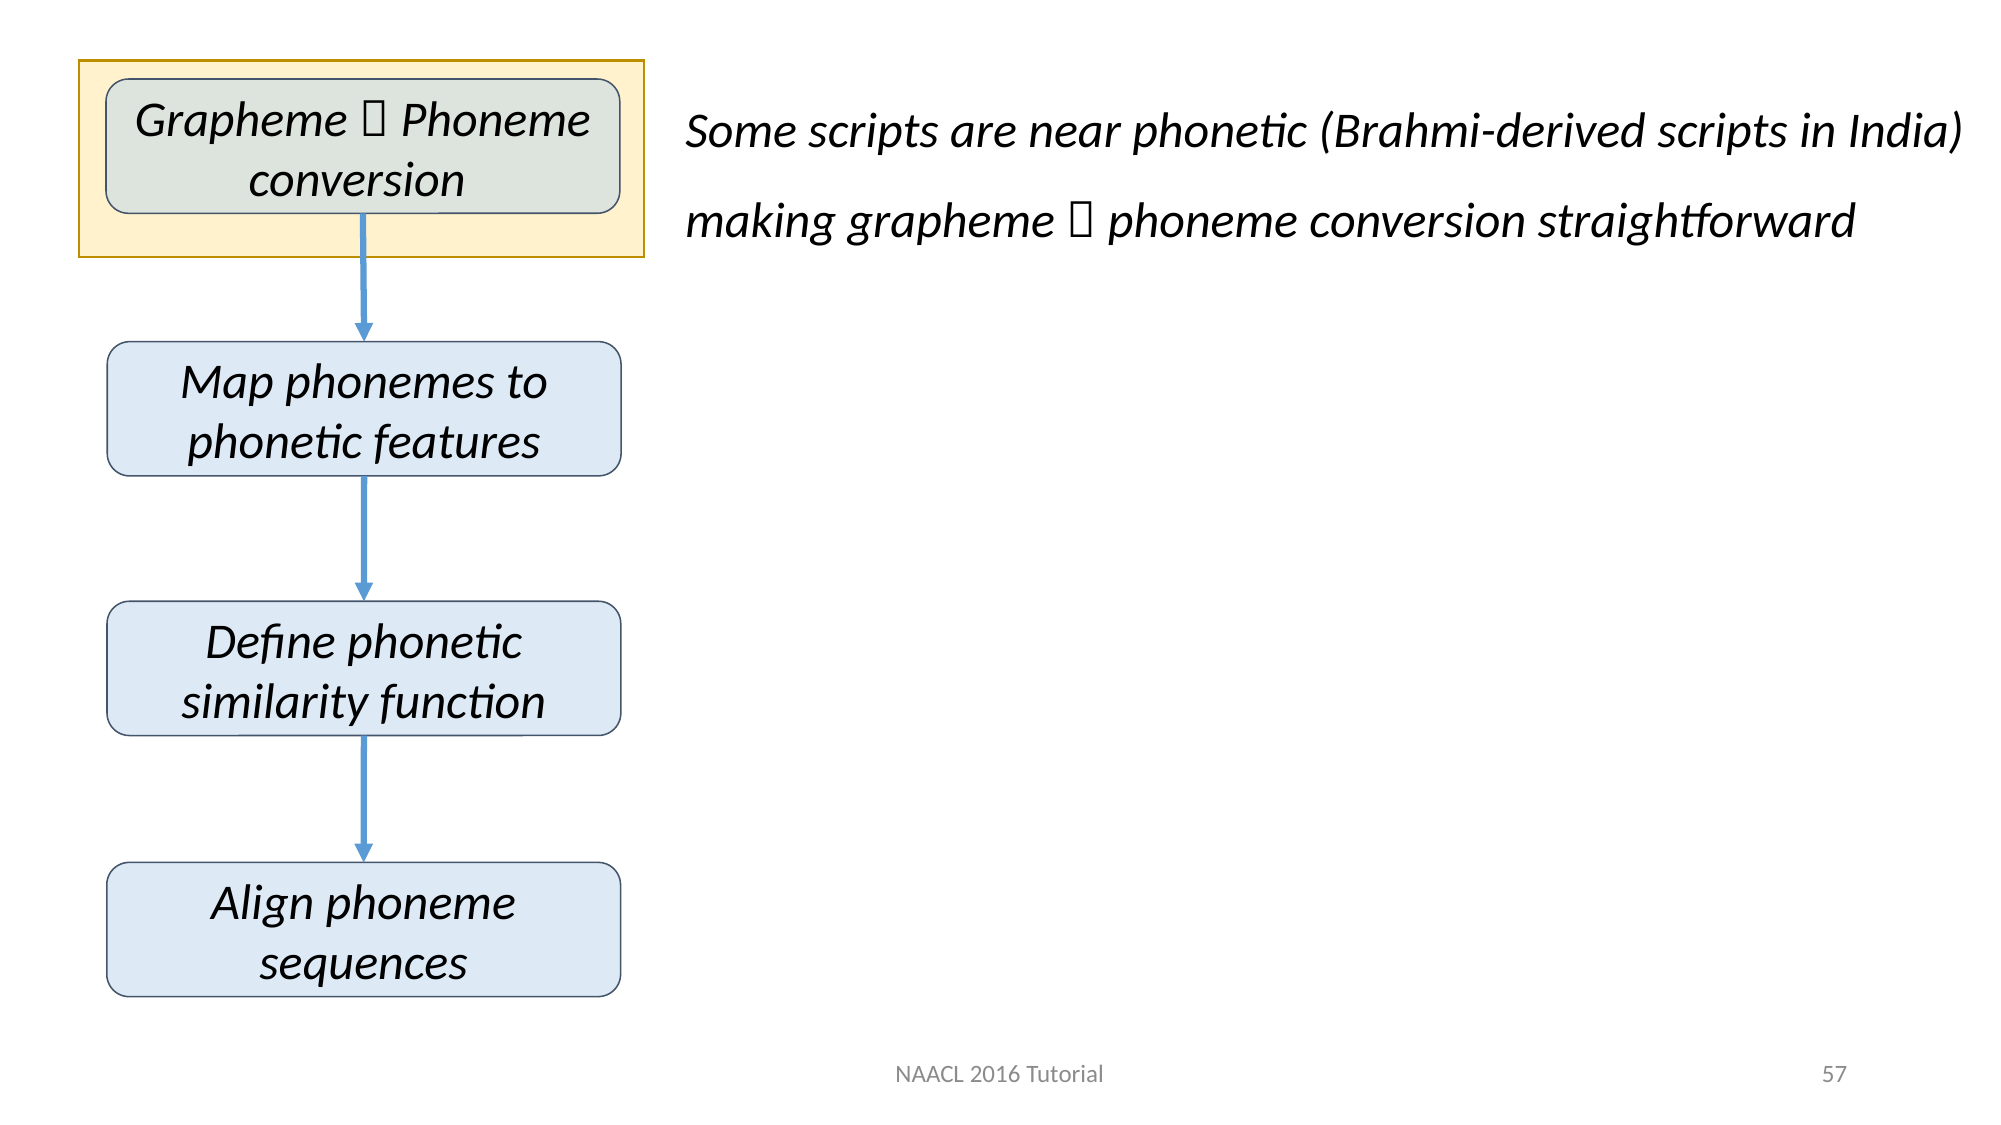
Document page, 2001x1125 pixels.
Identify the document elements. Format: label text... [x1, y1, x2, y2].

slide_number 57 [1412, 1042, 1863, 1103]
text_box Some scripts are near phonetic (Brahmi-derived scripts in India) making grapheme  phoneme conversion straightforward [670, 60, 1986, 256]
text_box [78, 59, 645, 258]
text_box Define phonetic similarity function [107, 601, 621, 736]
footer NAACL 2016 Tutorial [662, 1042, 1338, 1103]
text_box Align phoneme sequences [106, 862, 621, 997]
text_box Grapheme  Phoneme conversion [106, 79, 620, 214]
text_box Map phonemes to phonetic features [107, 341, 622, 476]
